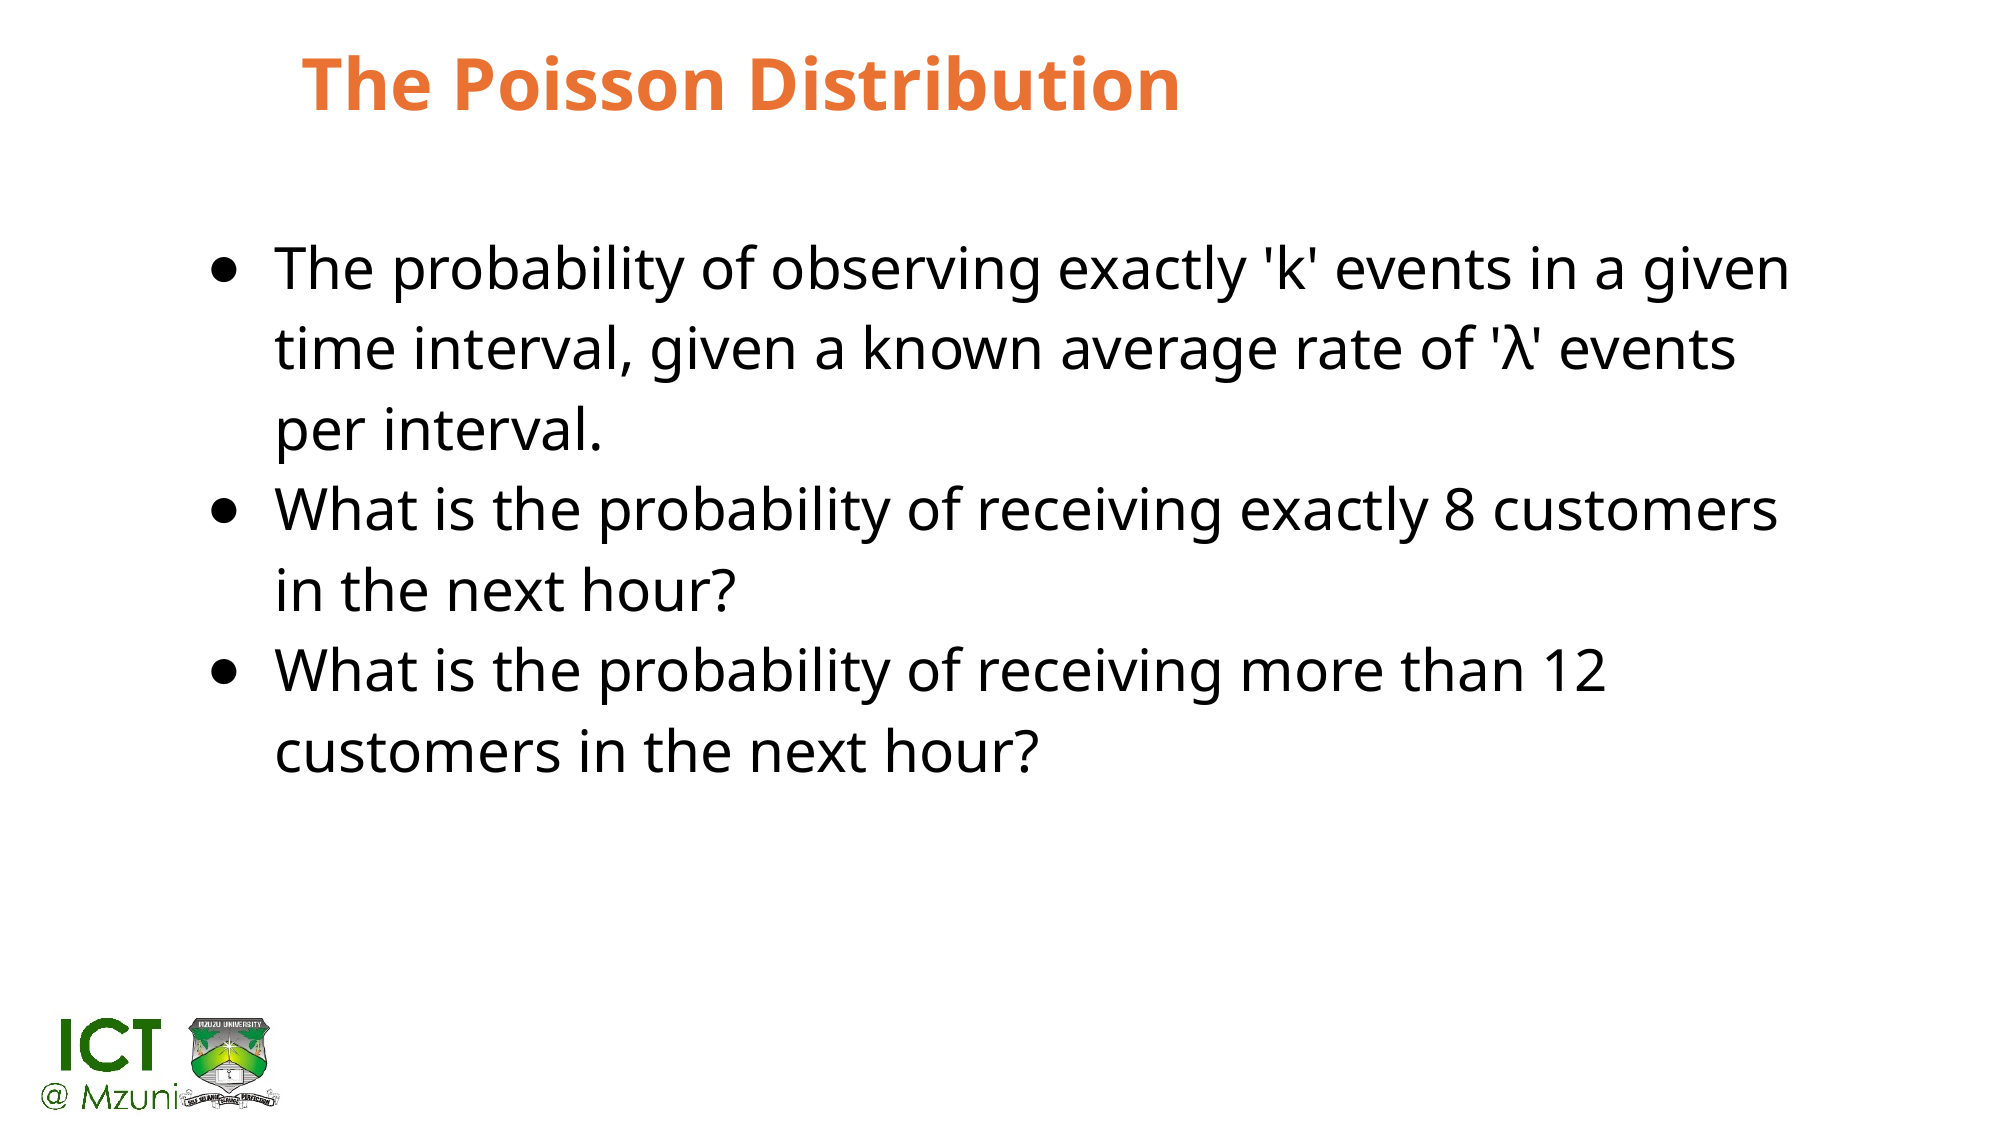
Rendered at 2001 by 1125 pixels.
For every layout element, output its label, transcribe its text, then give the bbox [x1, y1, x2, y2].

picture [34, 1010, 287, 1116]
list The probability of observing exactly 'k' events in a given time interval, given a known average rate of 'λ' events per interval. What is the probability of receiving exactly 8 customers in the next hour? What is the probability of receiving more than 12 customers in the next hour? [159, 205, 1842, 1083]
title The Poisson Distribution [286, 23, 1864, 141]
